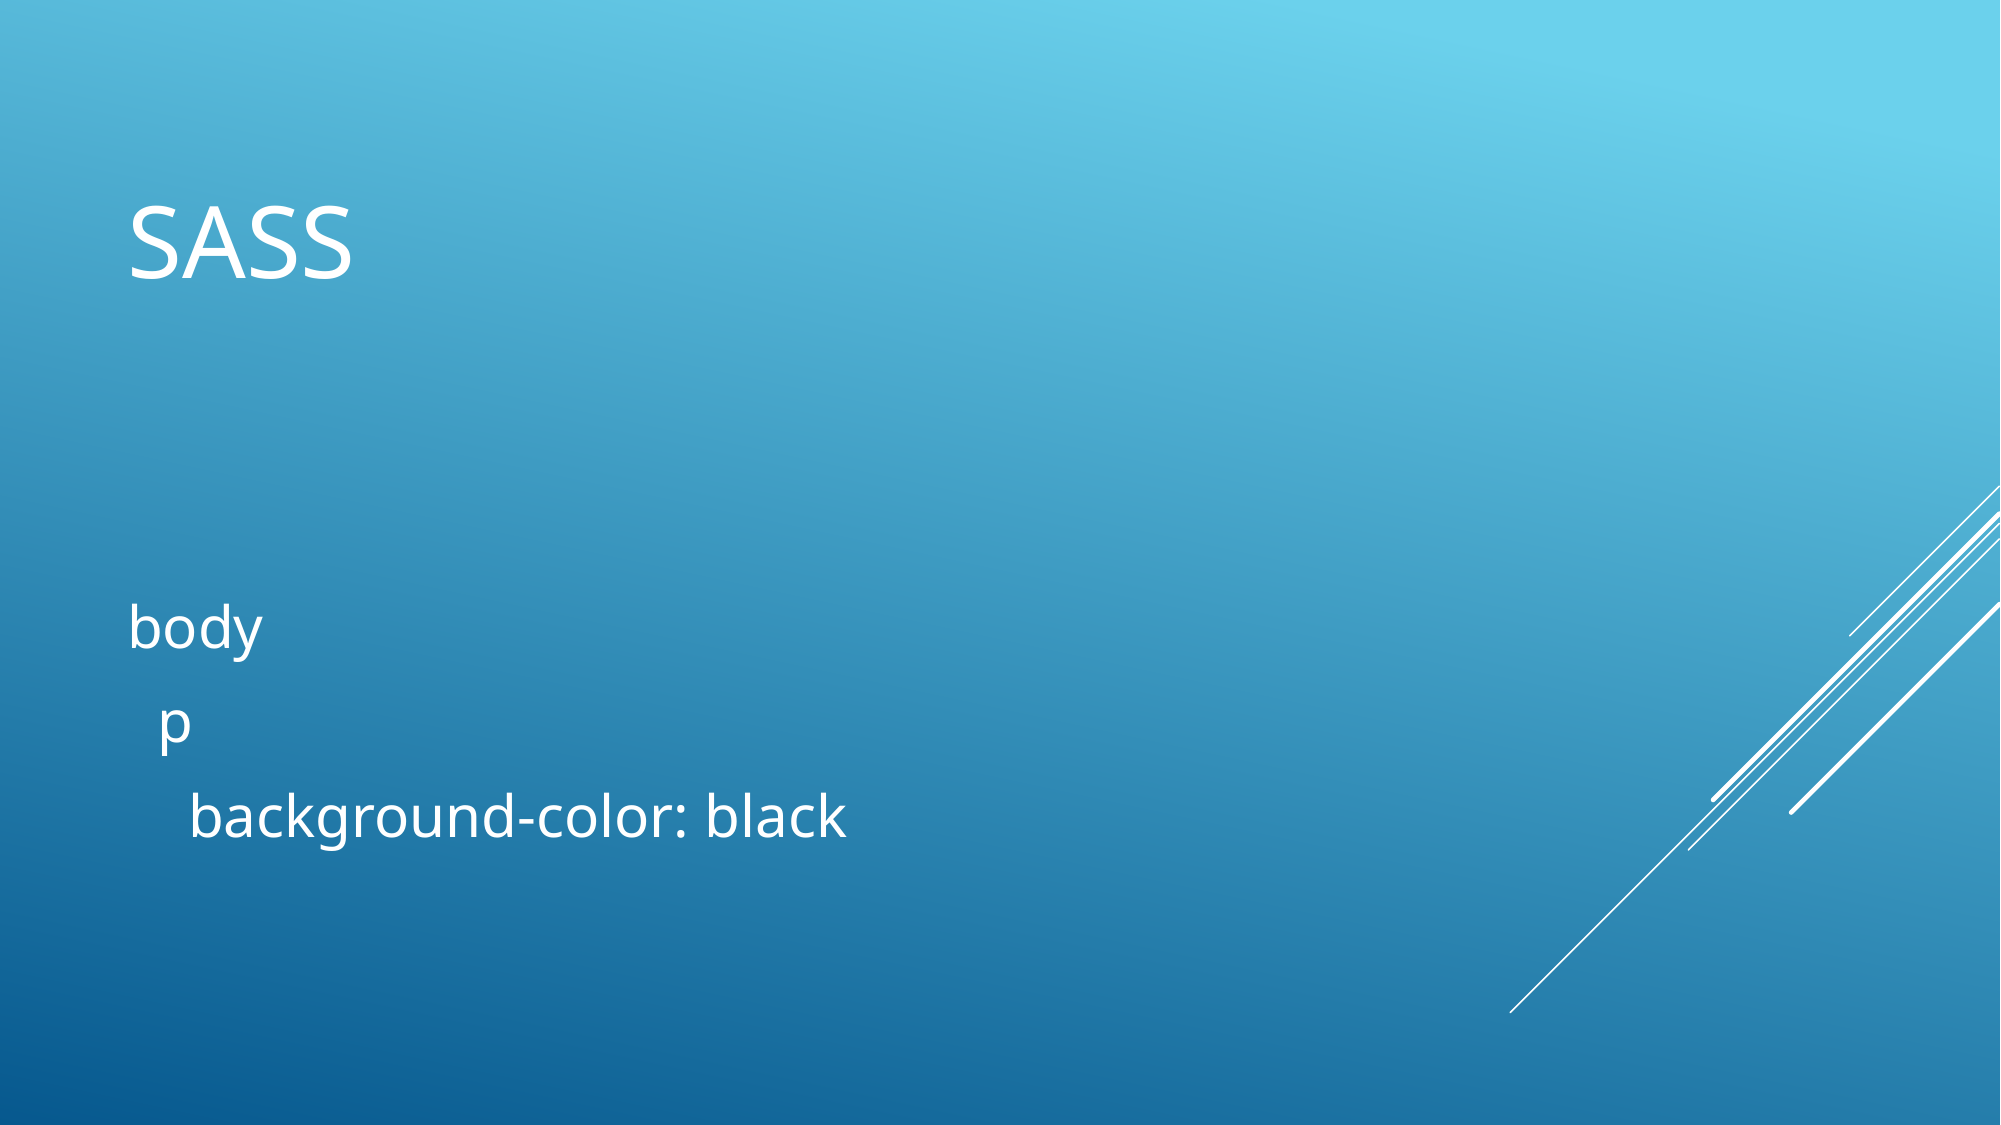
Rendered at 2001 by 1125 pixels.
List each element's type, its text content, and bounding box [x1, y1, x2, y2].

list body p background-color: black [112, 442, 1513, 998]
title SASS [112, 115, 1513, 363]
